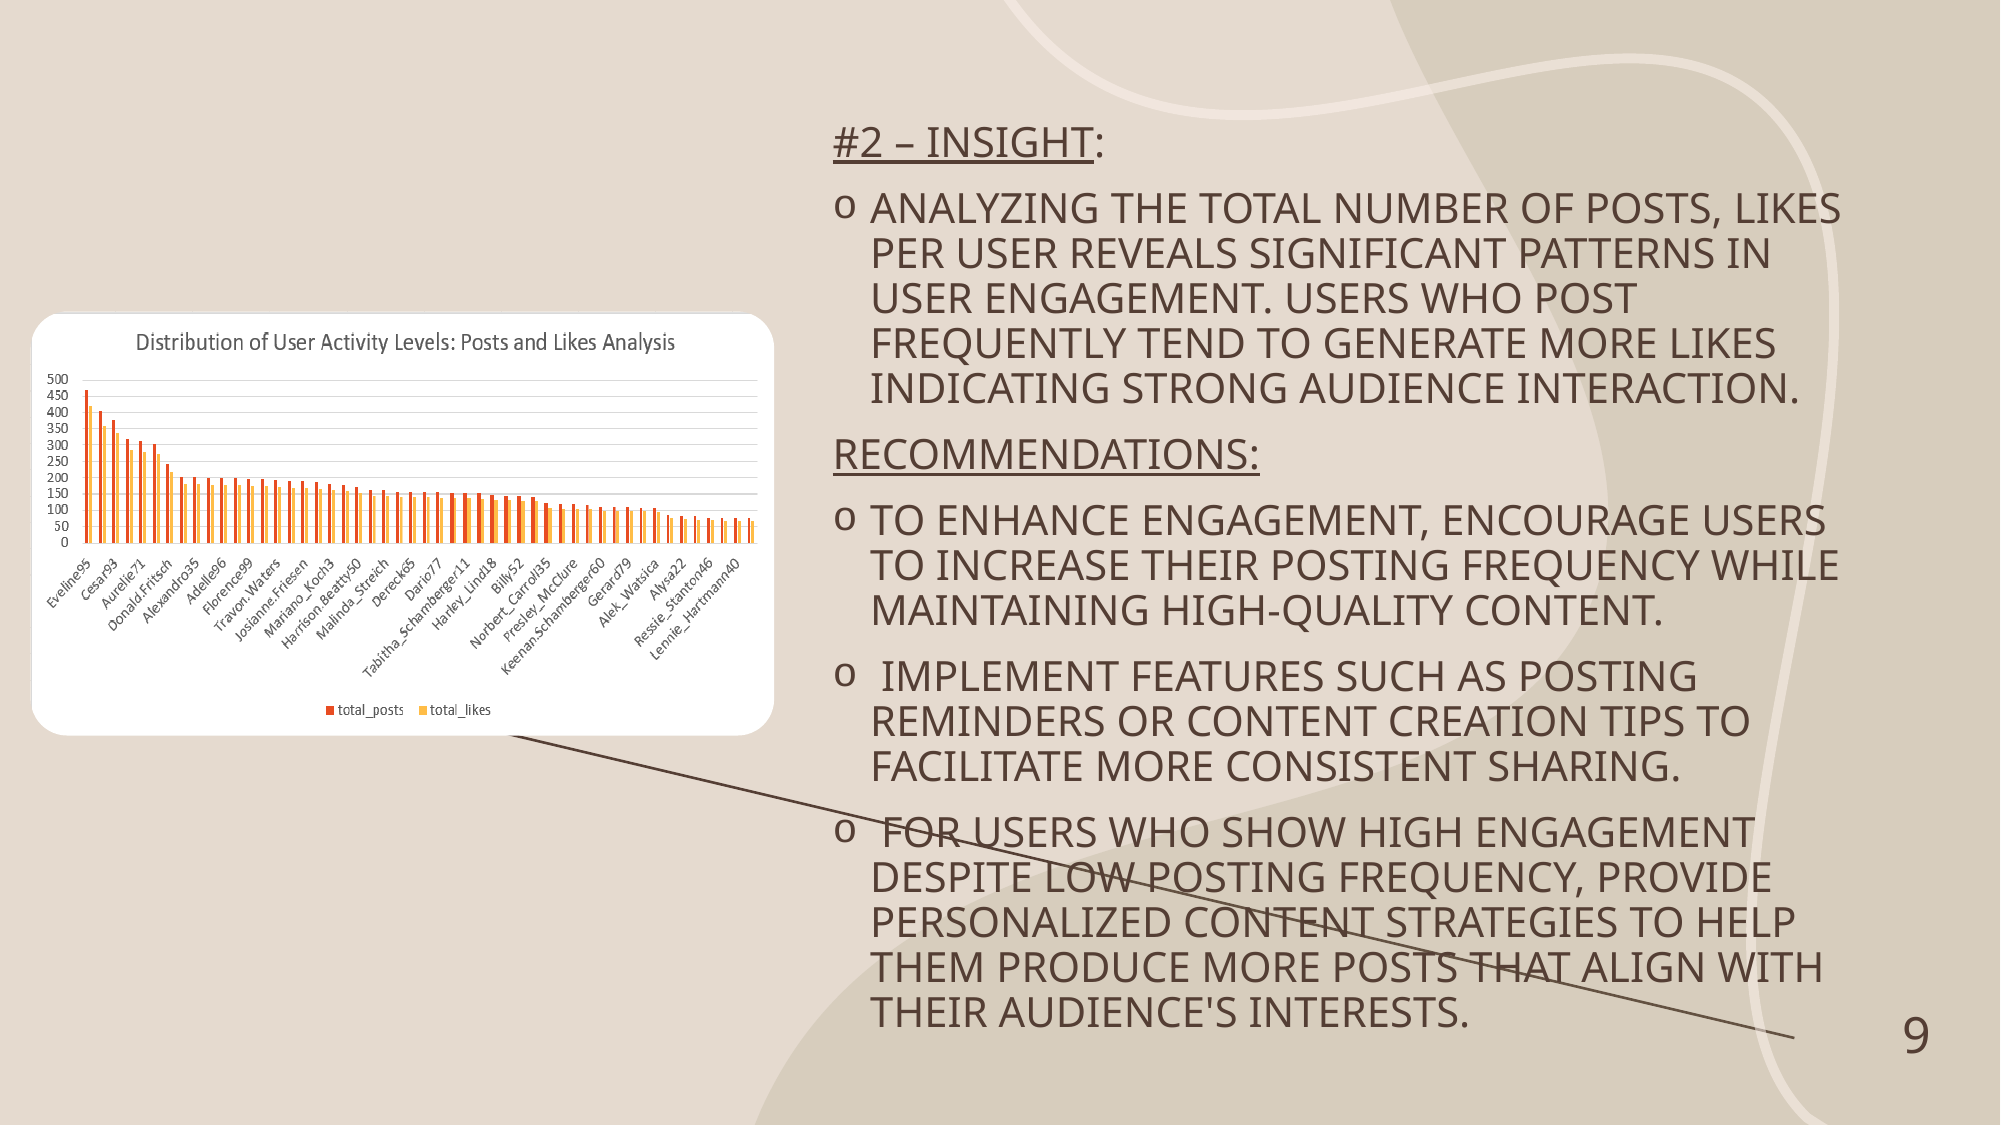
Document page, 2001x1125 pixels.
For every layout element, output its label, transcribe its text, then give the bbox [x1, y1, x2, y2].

slide_number 9 [1862, 964, 1971, 1112]
picture [30, 311, 775, 736]
list #2 – INSIGHT: Analyzing the total number of posts, likes per user reveals significant patterns in user engagement. Users who post frequently tend to generate more likes indicating strong audience interaction. RECOMMENDATIONS: To enhance engagement, encourage users to increase their posting frequency while maintaining high-quality content. Implement features such as posting reminders or content creation tips to facilitate more consistent sharing. For users who show high engagement despite low posting frequency, provide personalized content strategies to help them produce more posts that align with their audience's interests. [817, 113, 1875, 1051]
